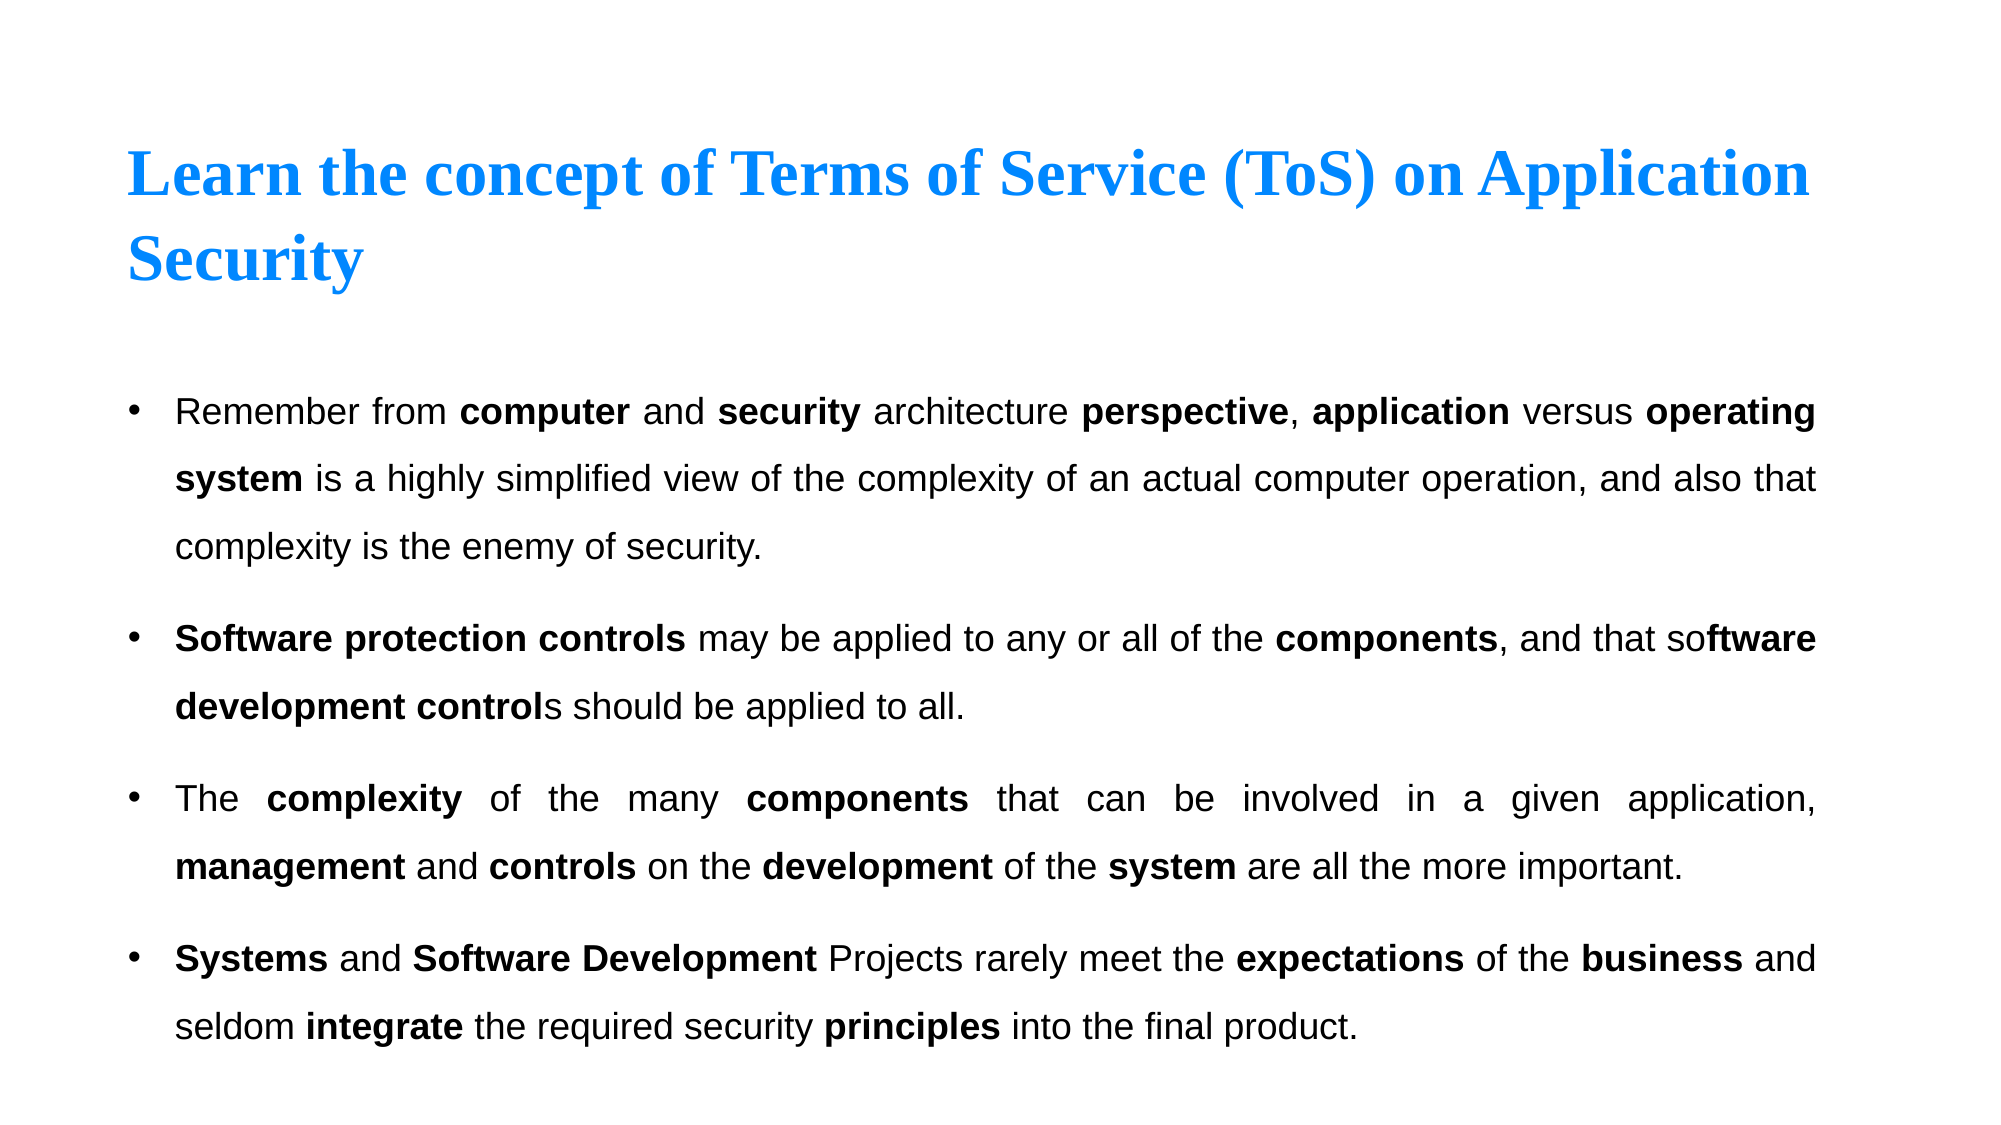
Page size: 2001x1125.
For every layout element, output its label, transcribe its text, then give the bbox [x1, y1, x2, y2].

text_box Learn the concept of Terms of Service (ToS) on Application Security [113, 115, 1870, 302]
text_box Remember from computer and security architecture perspective, application versus operating system is a highly simplified view of the complexity of an actual computer operation, and also that complexity is the enemy of security. Software protection controls may be applied to any or all of the components, and that software development controls should be applied to all. The complexity of the many components that can be involved in a given application, management and controls on the development of the system are all the more important. Systems and Software Development Projects rarely meet the expectations of the business and seldom integrate the required security principles into the final product. [113, 356, 1832, 1054]
